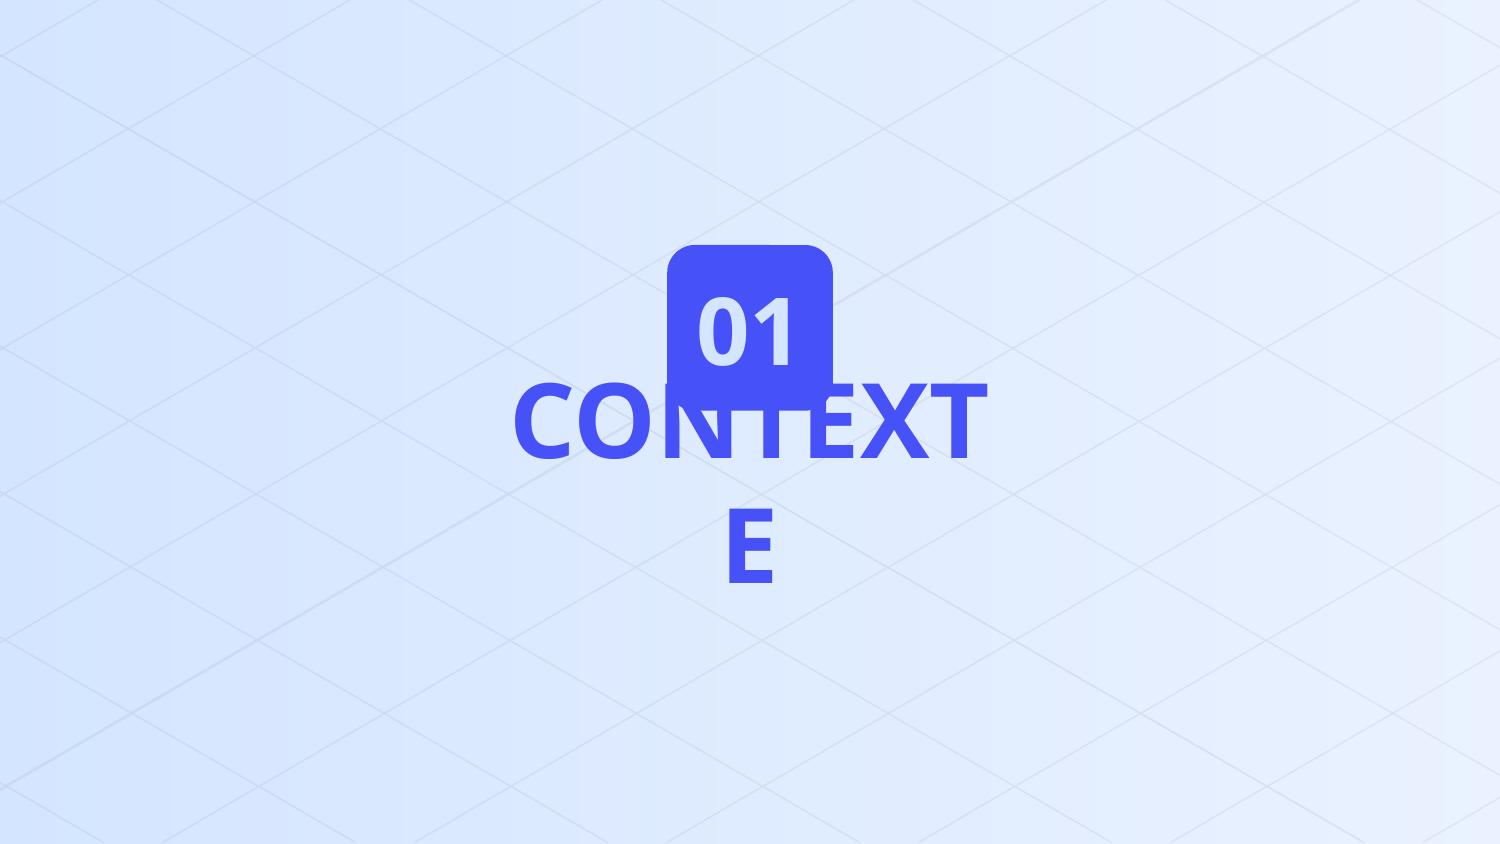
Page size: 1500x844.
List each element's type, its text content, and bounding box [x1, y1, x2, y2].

title CONTEXTE [476, 412, 1024, 548]
title 01 [667, 245, 833, 411]
